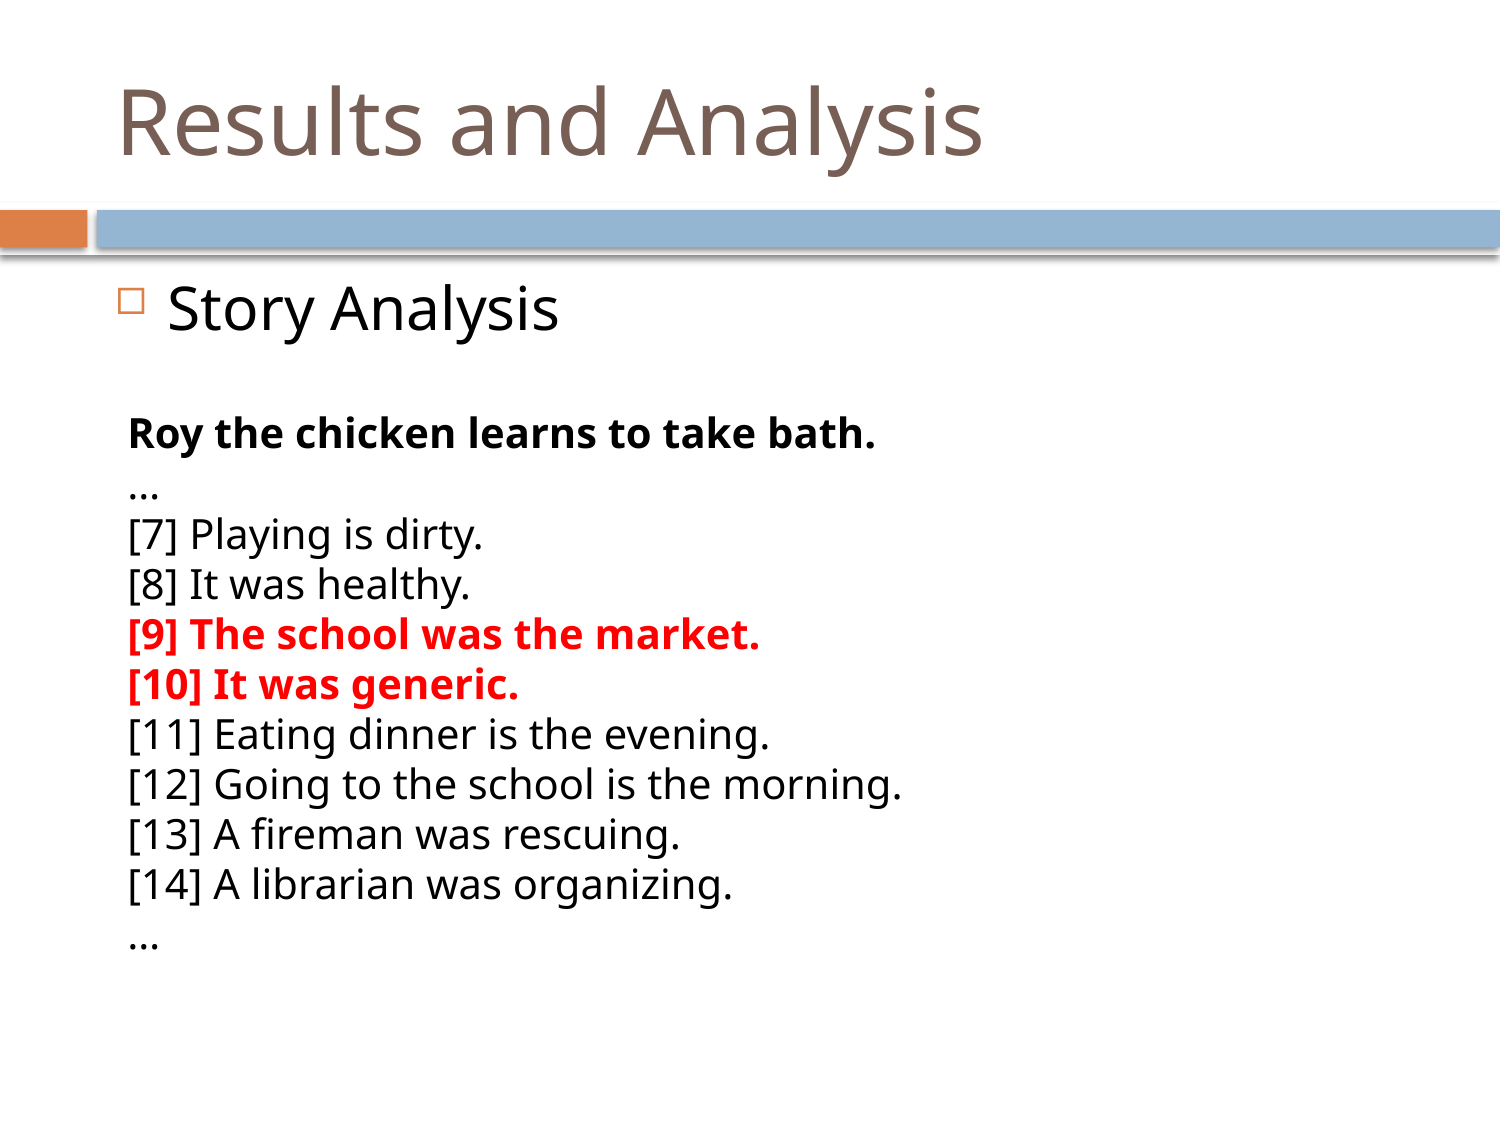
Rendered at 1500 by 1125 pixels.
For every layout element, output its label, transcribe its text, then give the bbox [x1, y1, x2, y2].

title Results and Analysis [100, 37, 1438, 200]
text_box Roy the chicken learns to take bath. … [7] Playing is dirty. [8] It was healthy. [9] The school was the market. [10] It was generic. [11] Eating dinner is the evening. [12] Going to the school is the morning. [13] A fireman was rescuing. [14] A librarian was organizing. … [112, 399, 1438, 965]
list Story Analysis [100, 262, 1438, 350]
